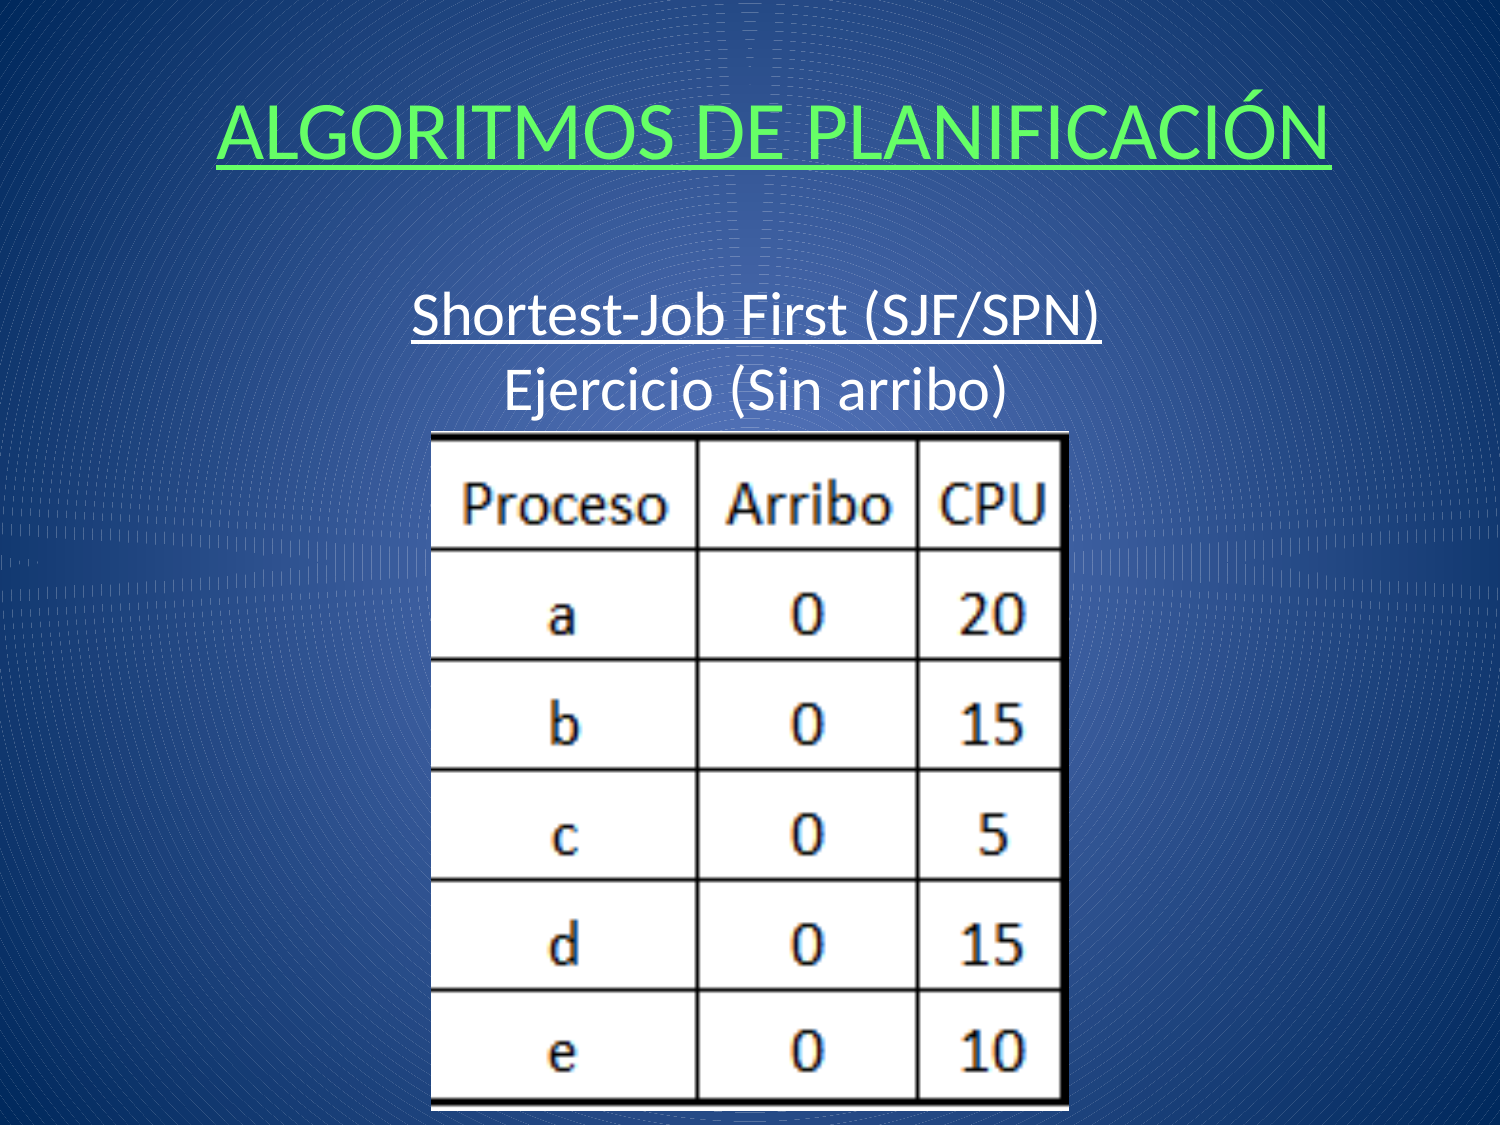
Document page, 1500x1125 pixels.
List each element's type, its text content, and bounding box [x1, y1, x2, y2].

text_box ALGORITMOS DE PLANIFICACIÓN [201, 68, 1348, 184]
text_box Shortest-Job First (SJF/SPN) Ejercicio (Sin arribo) [396, 265, 1118, 431]
picture [430, 431, 1070, 1112]
